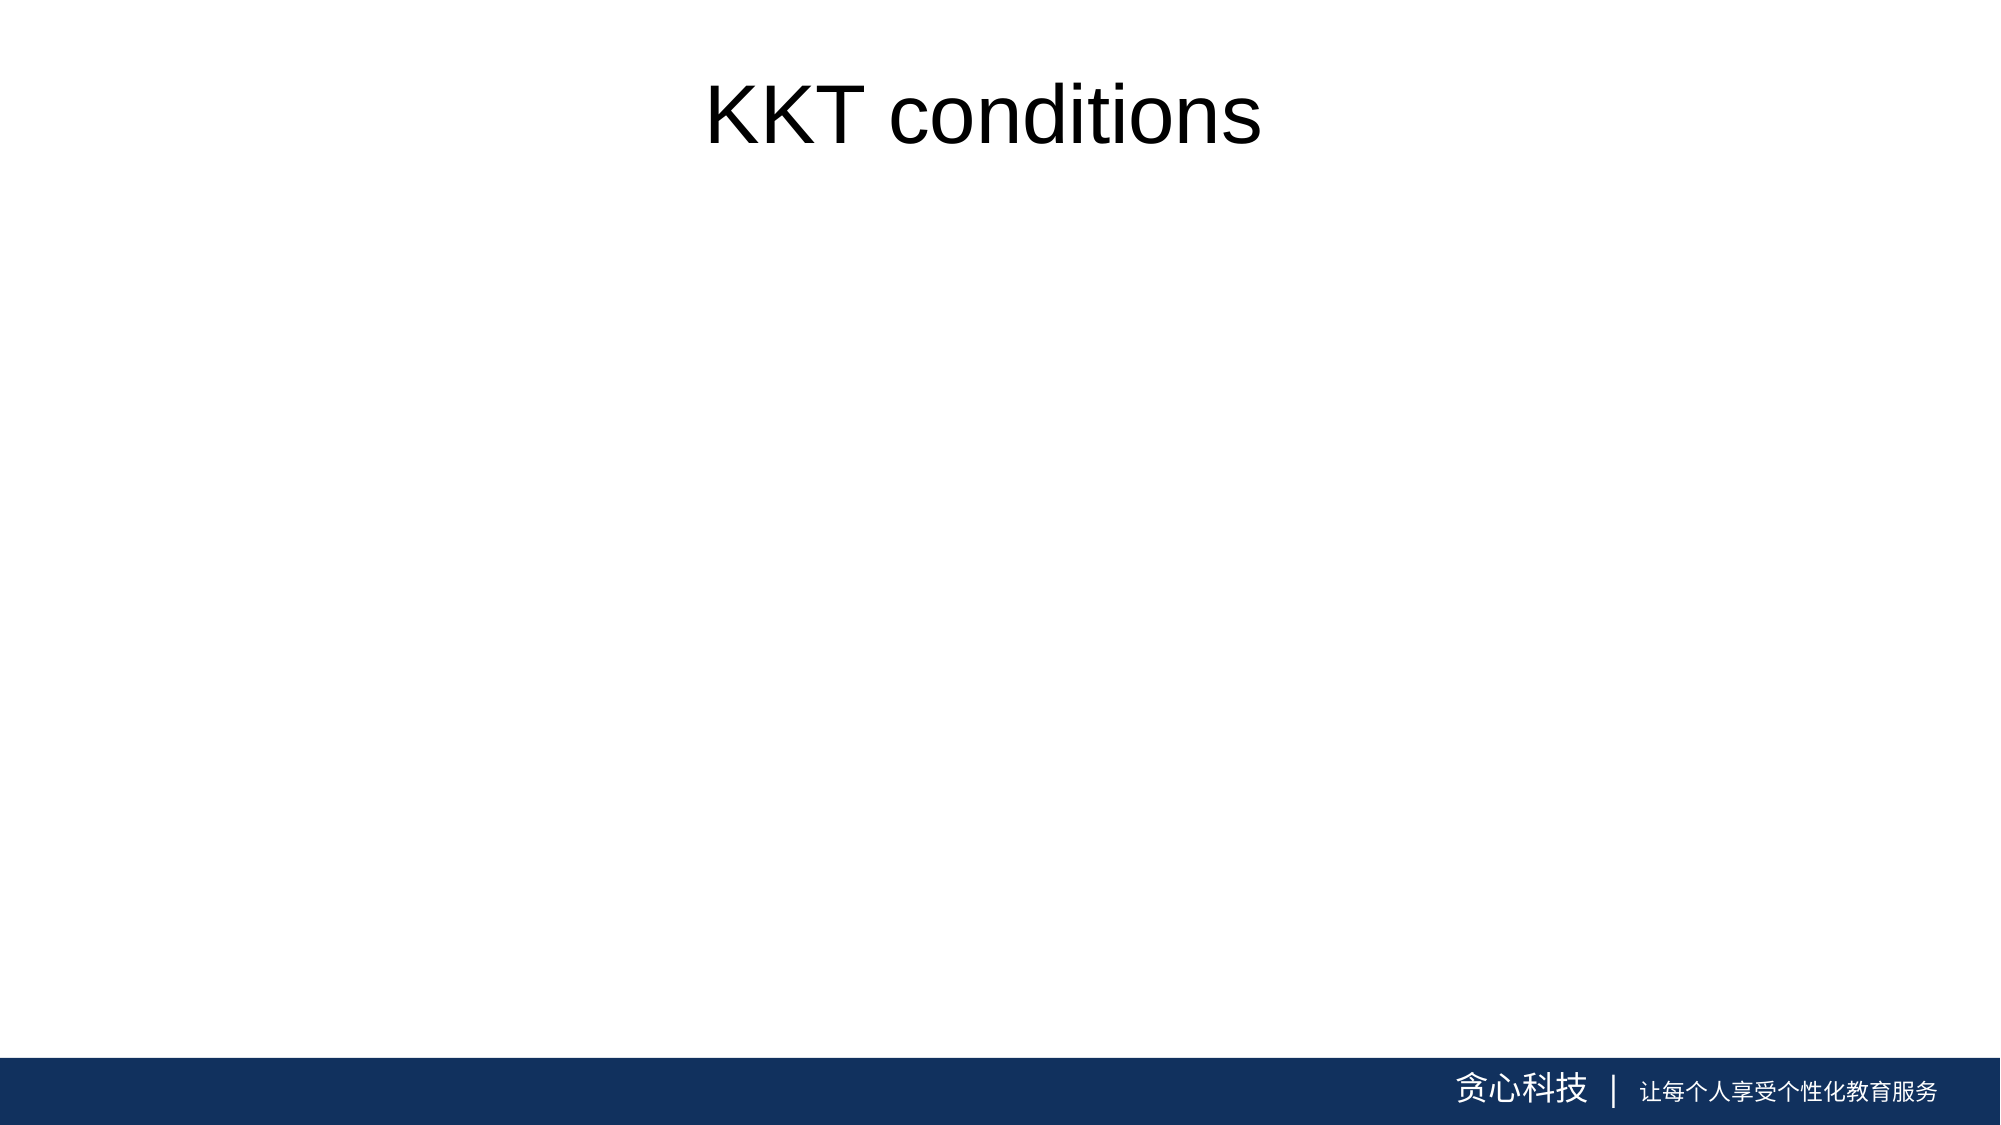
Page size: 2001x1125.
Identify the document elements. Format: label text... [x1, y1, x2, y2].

text_box KKT conditions [247, 52, 1720, 168]
